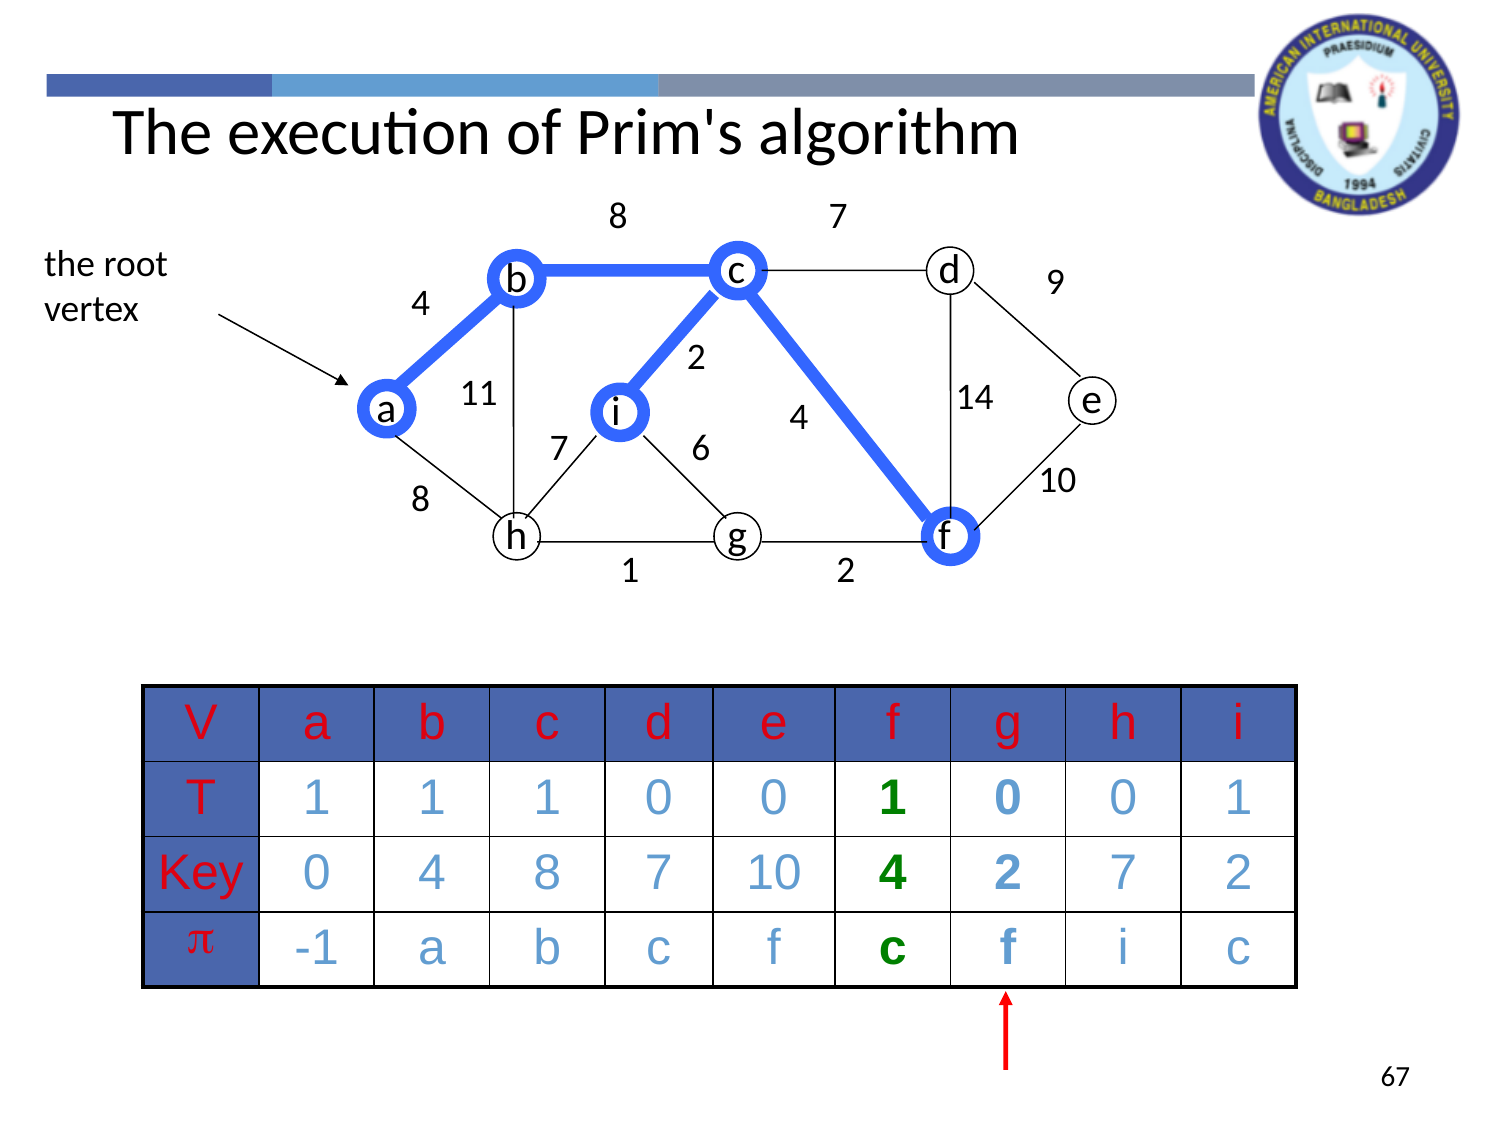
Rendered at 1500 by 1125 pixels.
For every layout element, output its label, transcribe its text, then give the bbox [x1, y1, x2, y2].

table_header b [375, 688, 489, 761]
table_cell c [606, 913, 712, 985]
table_cell 1 [1182, 762, 1294, 836]
table_cell 0 [606, 762, 712, 836]
table_cell 7 [606, 837, 712, 911]
table_cell f [714, 913, 834, 985]
table_cell 2 [951, 837, 1065, 911]
table_cell 0 [714, 762, 834, 836]
table_header f [836, 688, 950, 761]
table_cell i [1066, 913, 1180, 985]
table_cell 0 [1066, 762, 1180, 836]
text_box [999, 991, 1012, 1070]
table_cell c [1182, 913, 1294, 985]
table_header i [1182, 688, 1294, 761]
table_cell T [145, 762, 258, 836]
table_cell 1 [836, 762, 950, 836]
table_cell -1 [260, 913, 373, 985]
table_header d [606, 688, 712, 761]
table_cell a [375, 913, 489, 985]
table_cell f [951, 913, 1065, 985]
table_cell 0 [260, 837, 373, 911]
table_cell Key [145, 837, 258, 911]
table_cell 0 [951, 762, 1065, 836]
table_cell c [836, 913, 950, 985]
table_header e [714, 688, 834, 761]
text_box the root vertex [29, 231, 231, 337]
table_cell 2 [1182, 837, 1294, 911]
text_box 67 [1074, 1049, 1425, 1103]
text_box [359, 183, 1120, 599]
table_header h [1066, 688, 1180, 761]
table_cell 1 [490, 762, 604, 836]
table_cell 10 [714, 837, 834, 911]
table_cell 4 [375, 837, 489, 911]
table_header g [951, 688, 1065, 761]
table_cell 1 [260, 762, 373, 836]
table_header c [490, 688, 604, 761]
table_cell 4 [836, 837, 950, 911]
picture [1254, 9, 1465, 221]
text_box [218, 314, 344, 386]
table_cell 8 [490, 837, 604, 911]
table_header V [145, 688, 258, 761]
table_header a [260, 688, 373, 761]
text_box The execution of Prim's algorithm [97, 80, 1386, 175]
table_cell 1 [375, 762, 489, 836]
table_cell 7 [1066, 837, 1180, 911]
table_cell b [490, 913, 604, 985]
table_cell  [145, 913, 258, 985]
